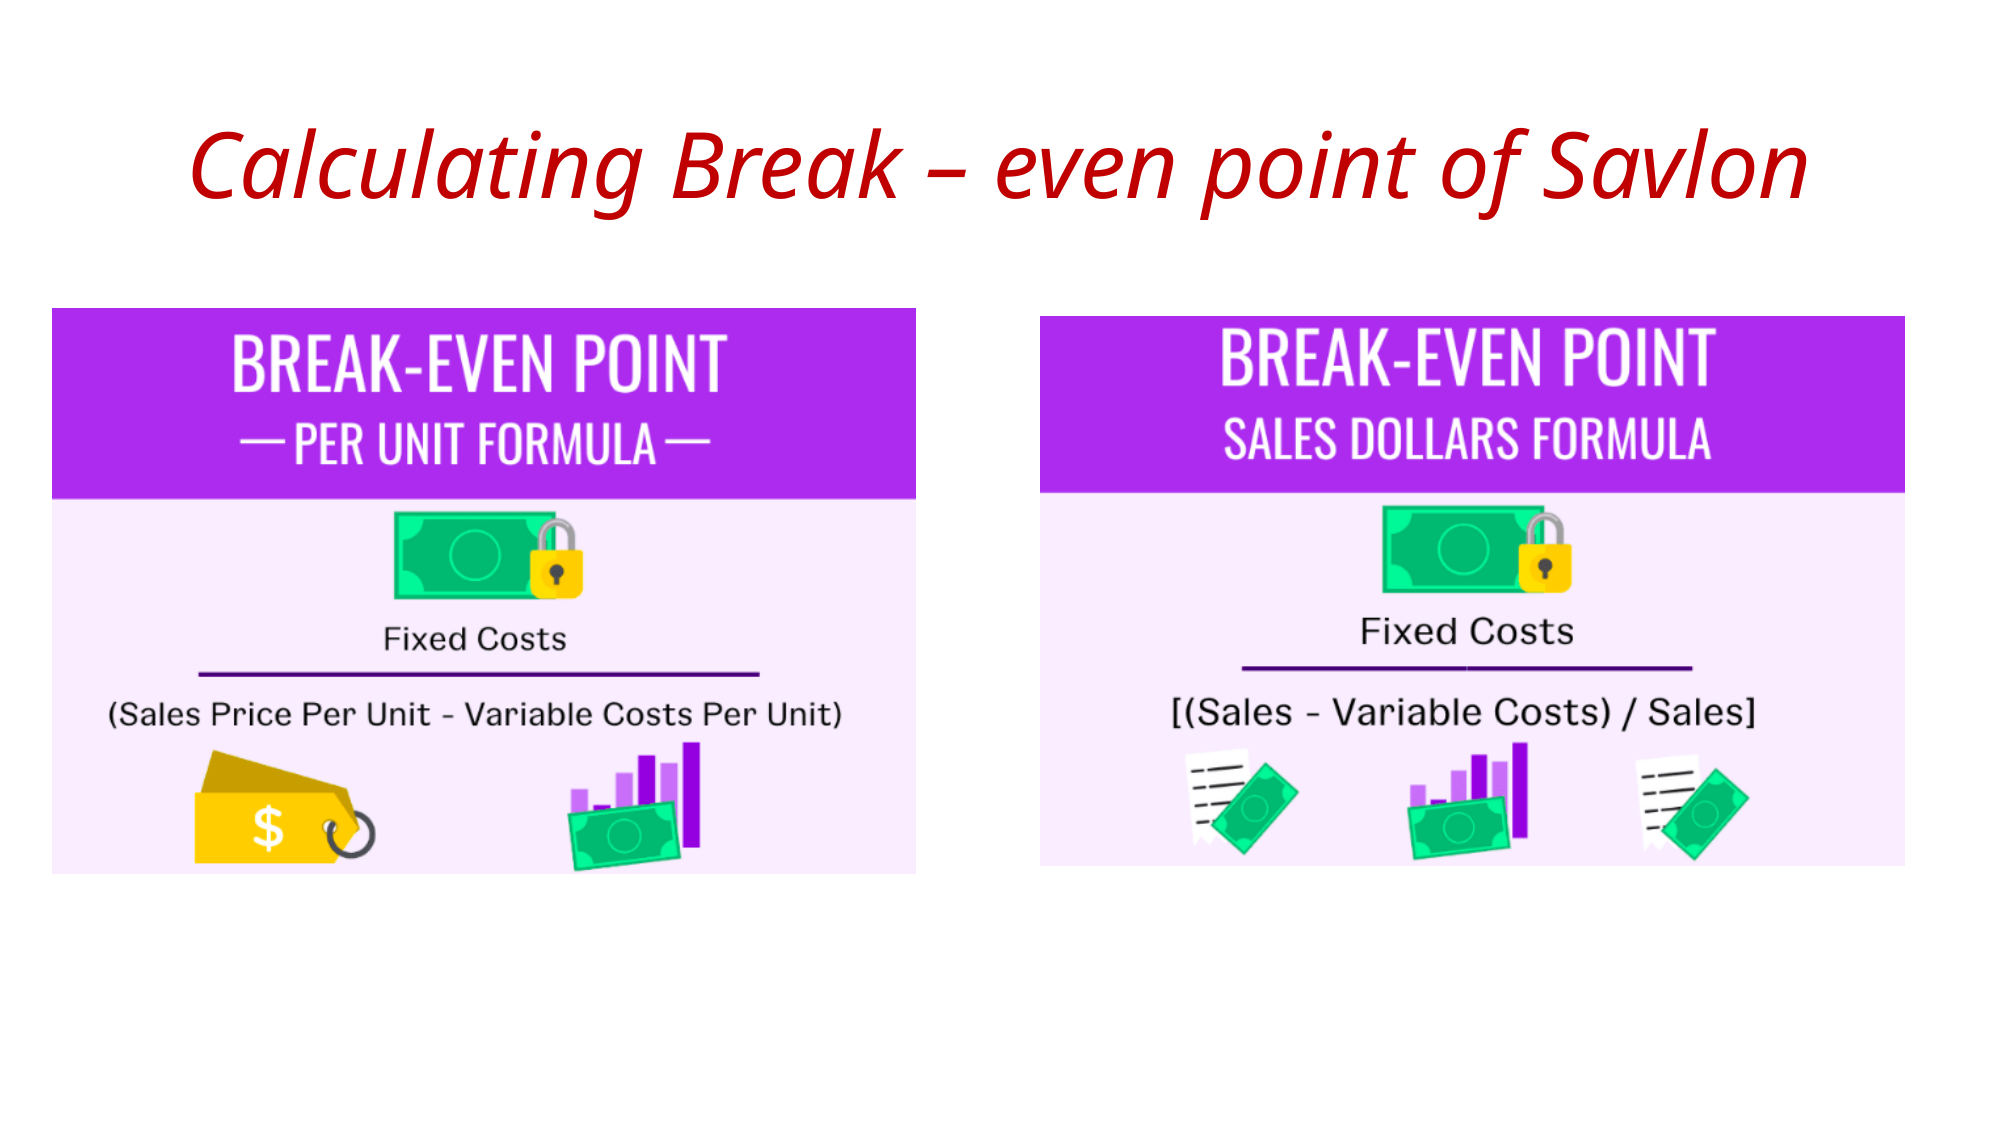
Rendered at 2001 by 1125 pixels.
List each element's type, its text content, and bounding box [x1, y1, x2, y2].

picture [52, 308, 916, 874]
picture [1040, 316, 1905, 866]
title Calculating Break – even point of Savlon [137, 59, 1863, 278]
